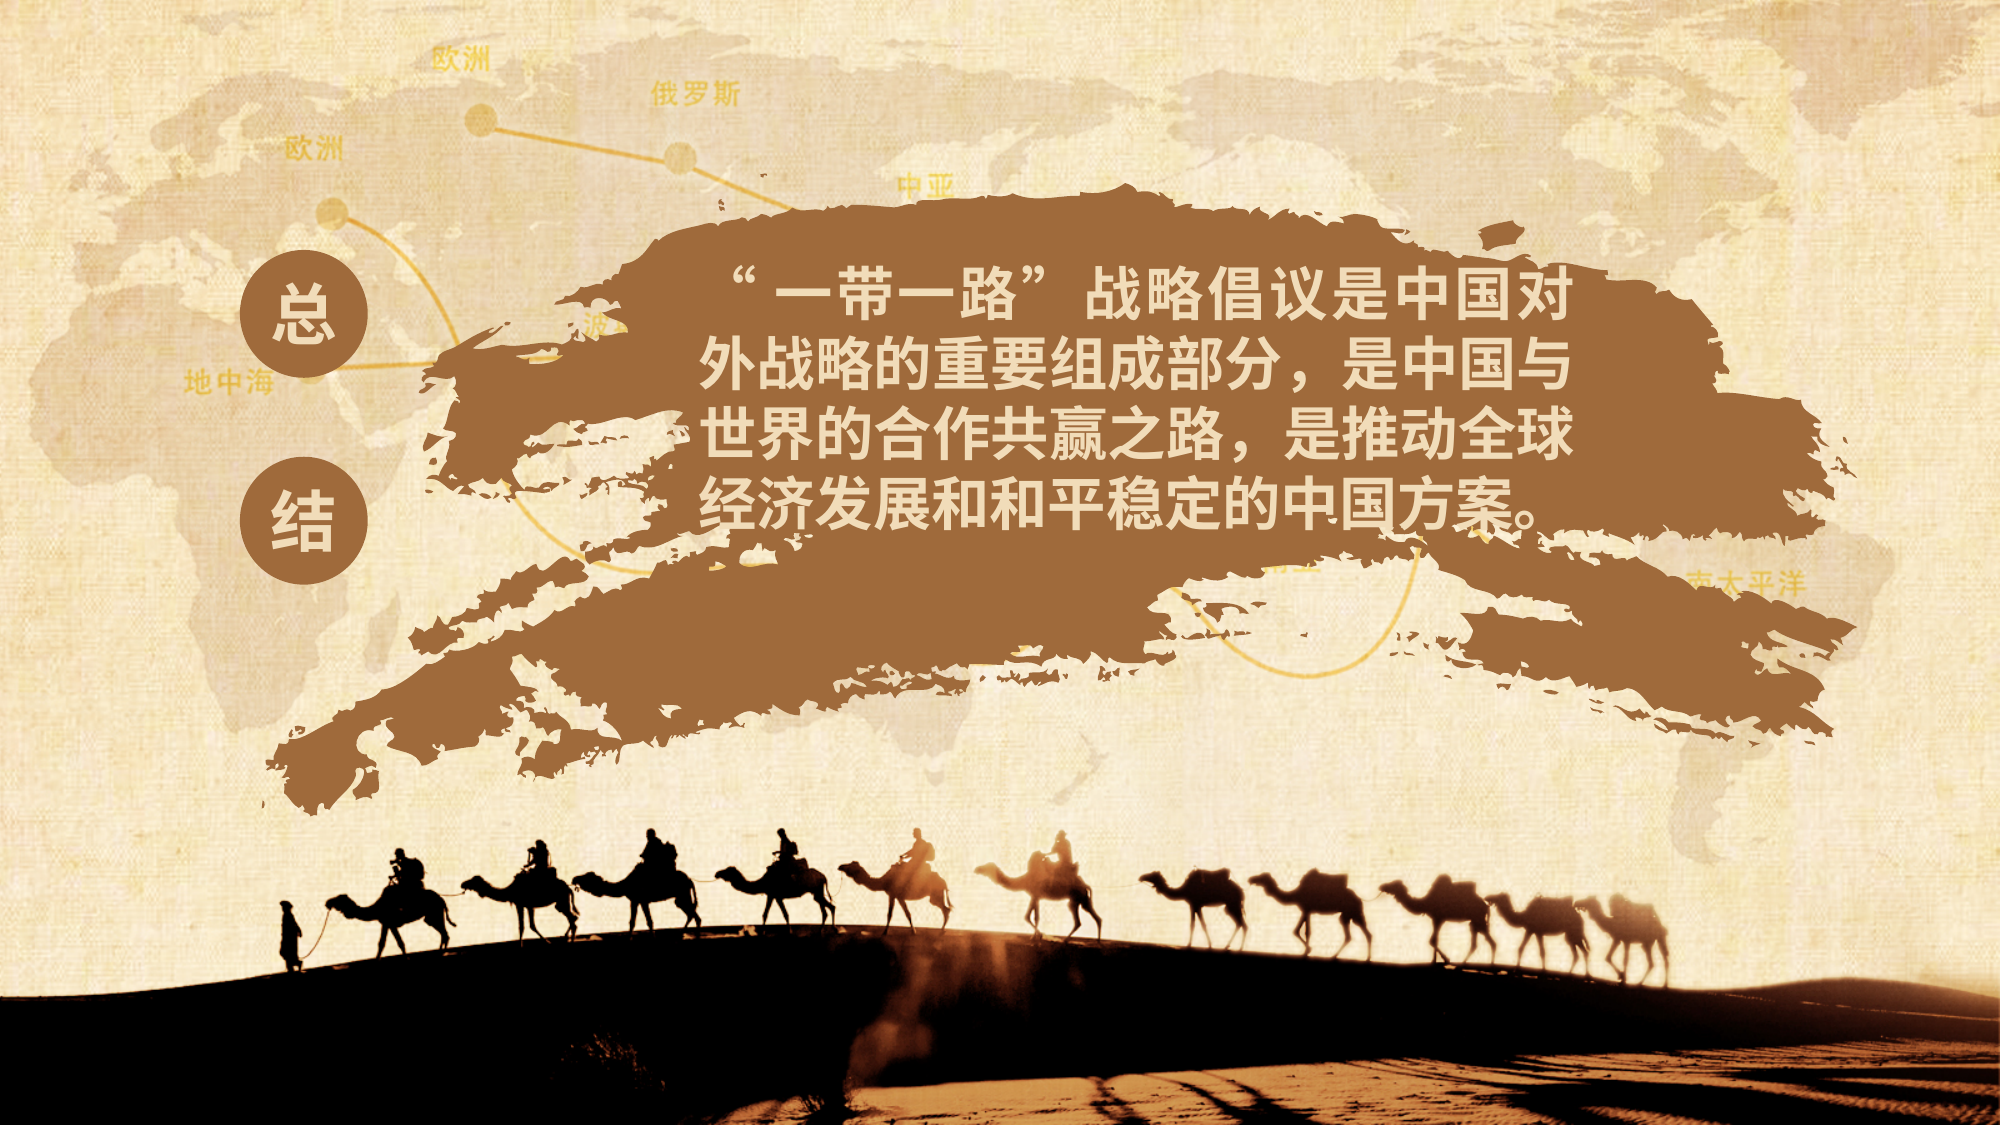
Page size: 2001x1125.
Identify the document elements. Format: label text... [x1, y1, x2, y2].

text_box “一带一路”战略倡议是中国对外战略的重要组成部分，是中国与世界的合作共赢之路，是推动全球经济发展和和平稳定的中国方案。 [683, 249, 1590, 545]
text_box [239, 249, 368, 378]
text_box [579, 442, 683, 565]
text_box [421, 183, 1425, 503]
picture [0, 0, 2000, 1125]
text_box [239, 456, 368, 585]
text_box [1590, 268, 1836, 546]
text_box [1835, 456, 1858, 479]
text_box [1477, 220, 1525, 249]
text_box [265, 545, 1858, 817]
text_box [1842, 436, 1848, 444]
text_box [1830, 465, 1839, 470]
text_box [760, 173, 768, 178]
text_box [418, 382, 437, 394]
